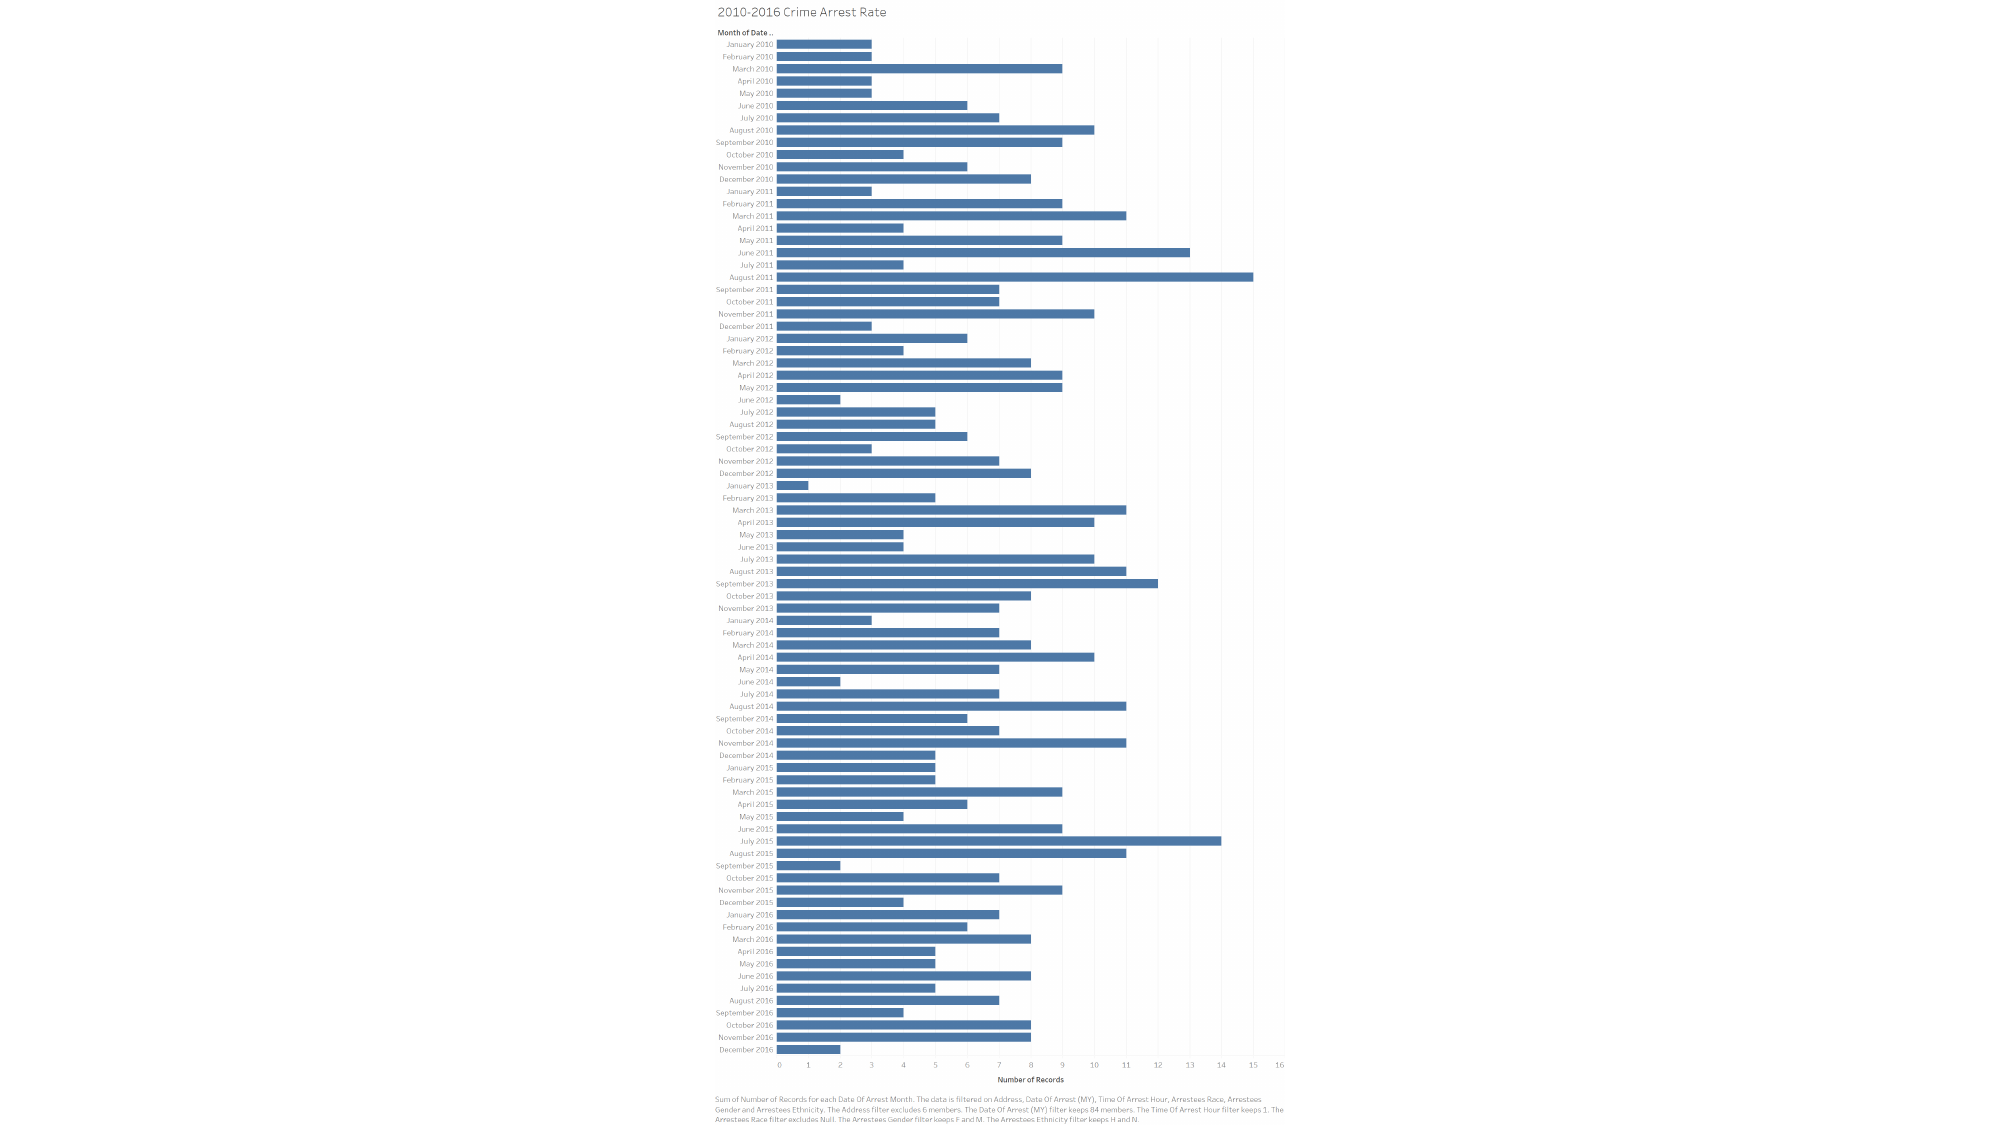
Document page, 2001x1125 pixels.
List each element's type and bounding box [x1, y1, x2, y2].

picture [715, 0, 1285, 1125]
